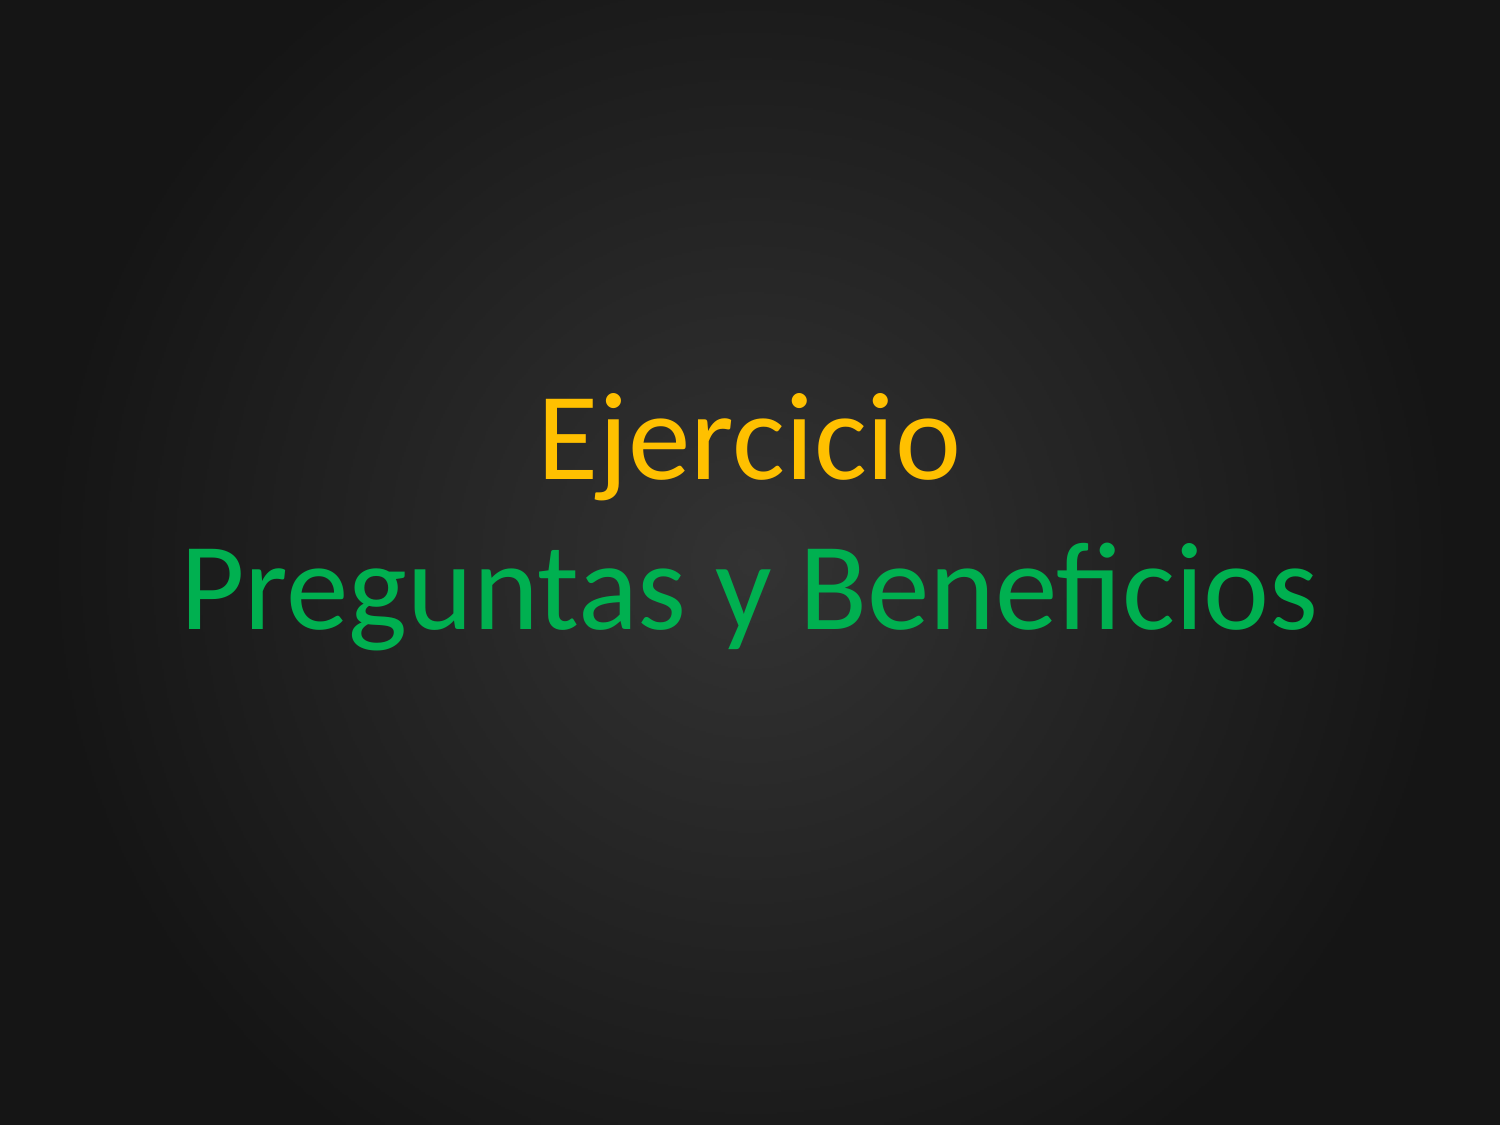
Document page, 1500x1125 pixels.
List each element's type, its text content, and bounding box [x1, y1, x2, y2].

picture [0, 0, 1500, 1125]
title Ejercicio Preguntas y Beneficios [74, 410, 1426, 599]
